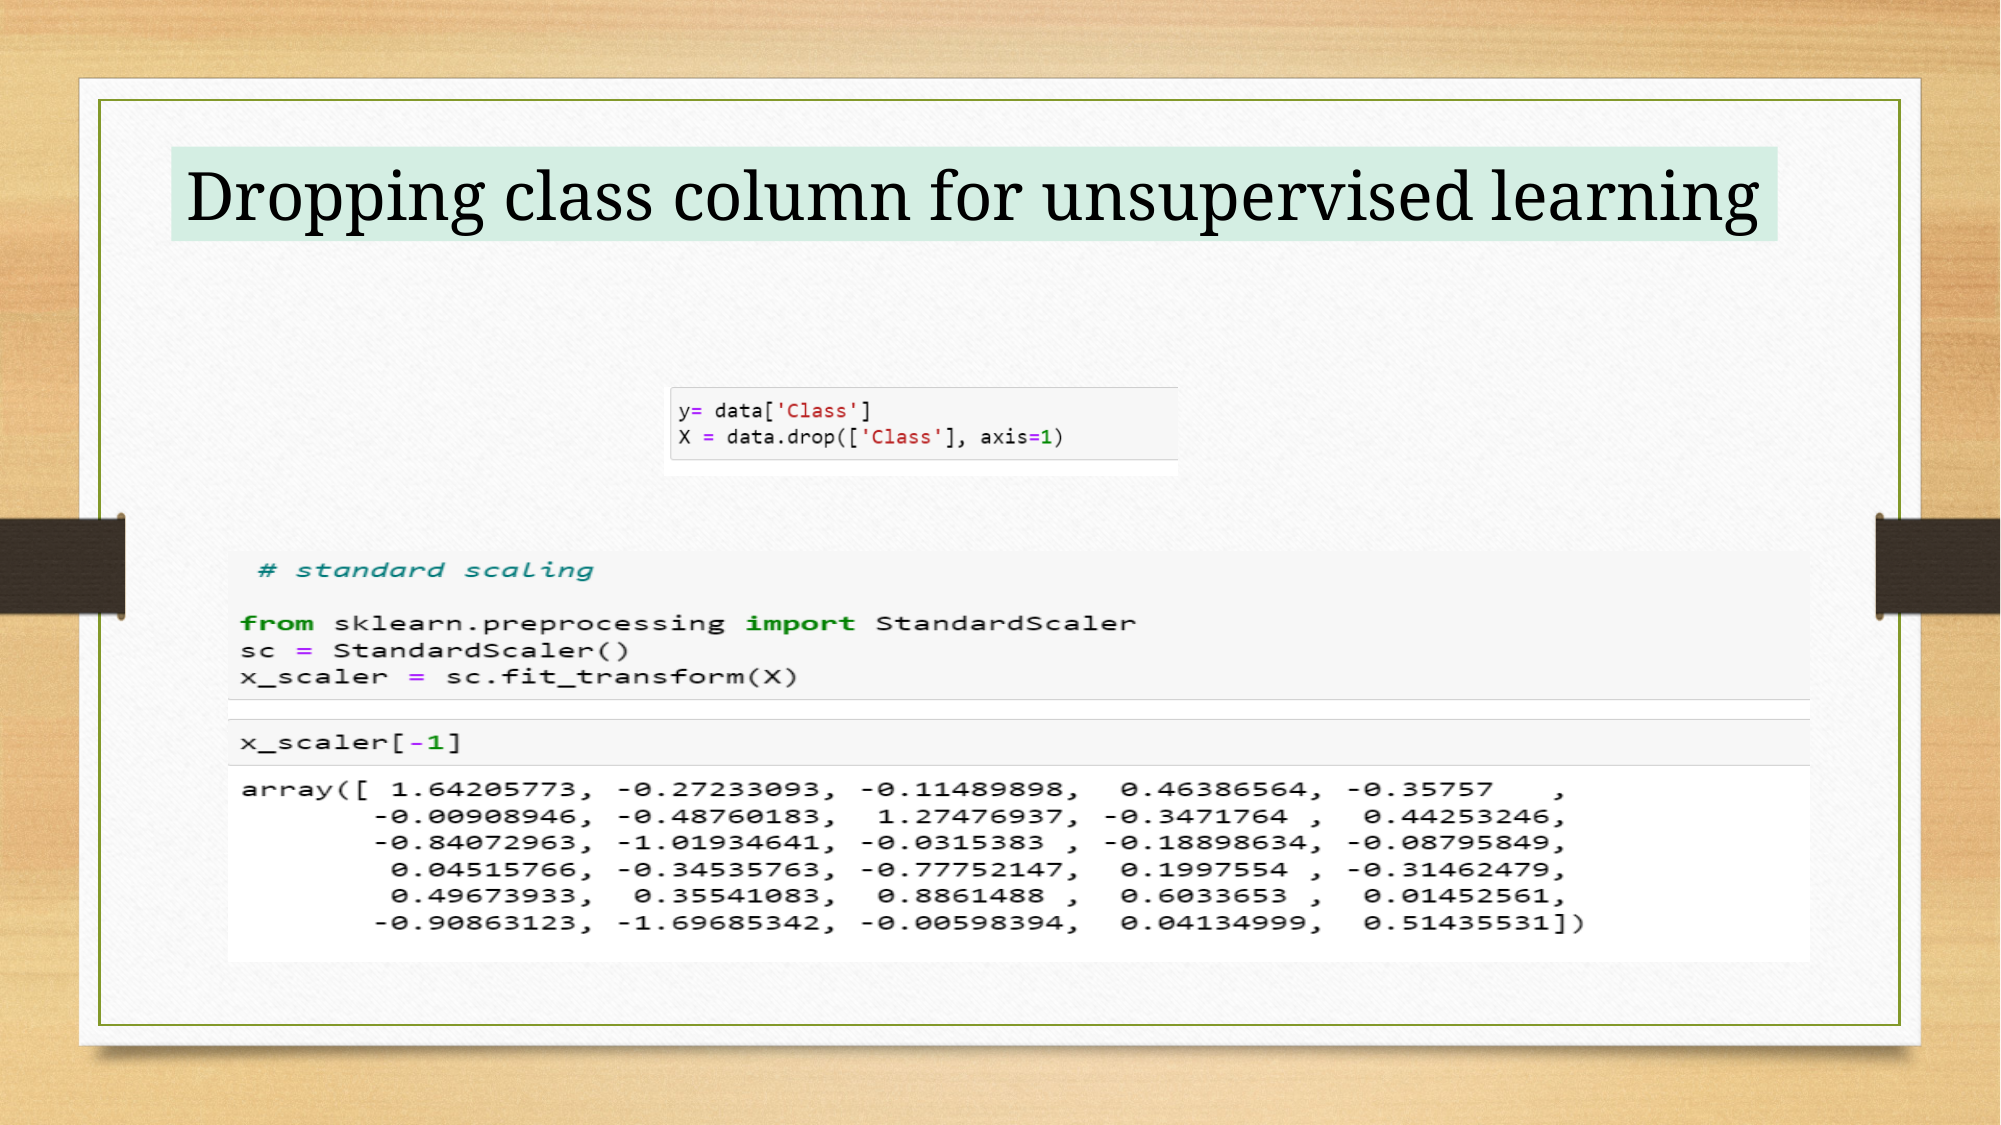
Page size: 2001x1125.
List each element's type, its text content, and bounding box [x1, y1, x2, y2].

text_box Dropping class column for unsupervised learning [171, 146, 1778, 242]
picture [0, 0, 2001, 1125]
